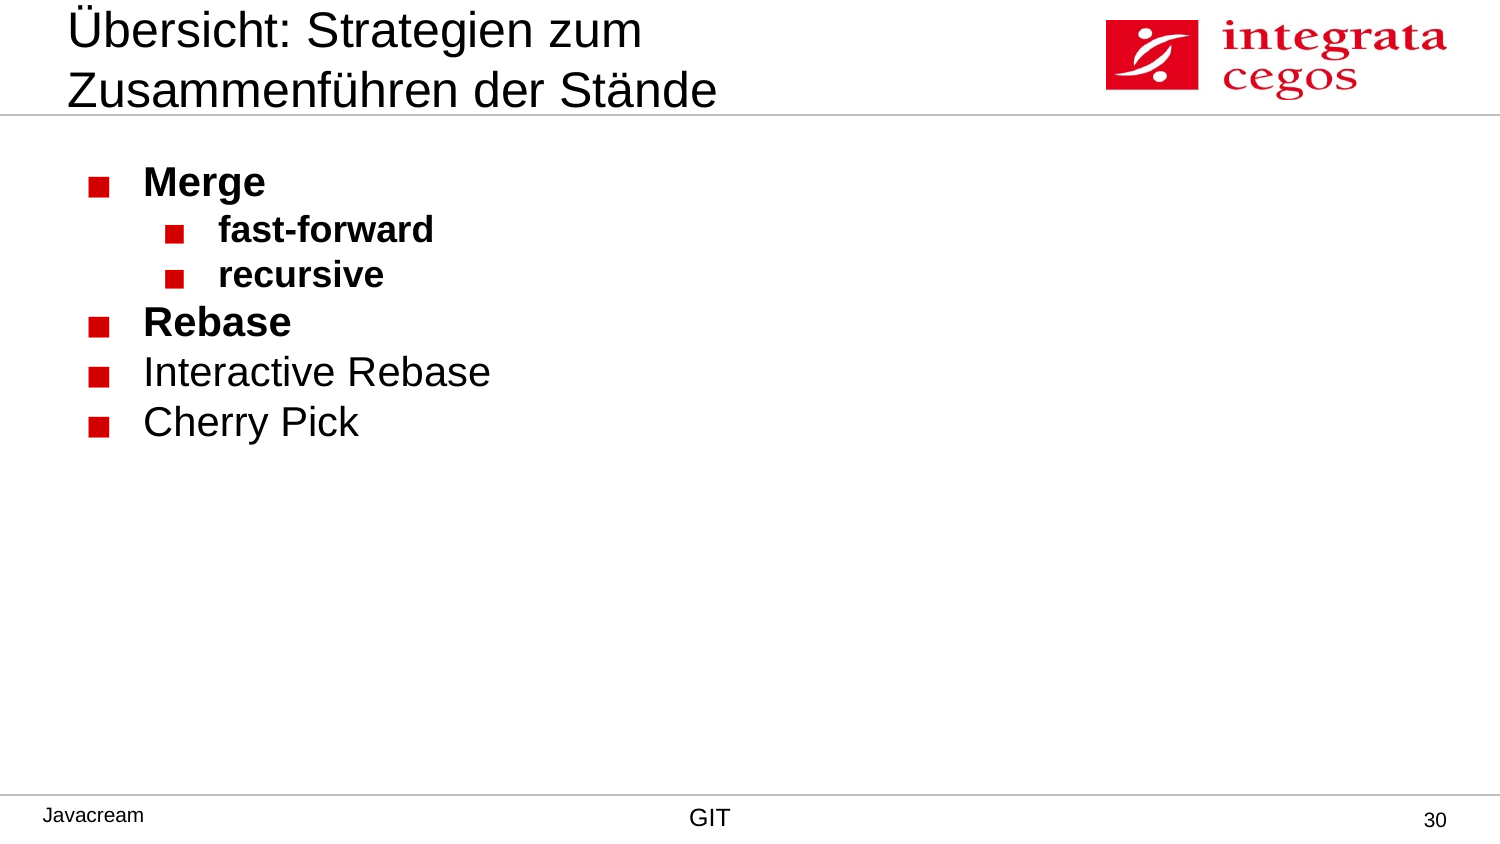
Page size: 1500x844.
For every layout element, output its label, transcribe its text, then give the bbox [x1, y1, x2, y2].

list Merge fast-forward recursive Rebase Interactive Rebase Cherry Pick [53, 147, 1447, 774]
title Übersicht: Strategien zum Zusammenführen der Stände [53, 0, 987, 115]
slide_number ‹#› [1312, 794, 1447, 844]
picture [1106, 20, 1447, 100]
